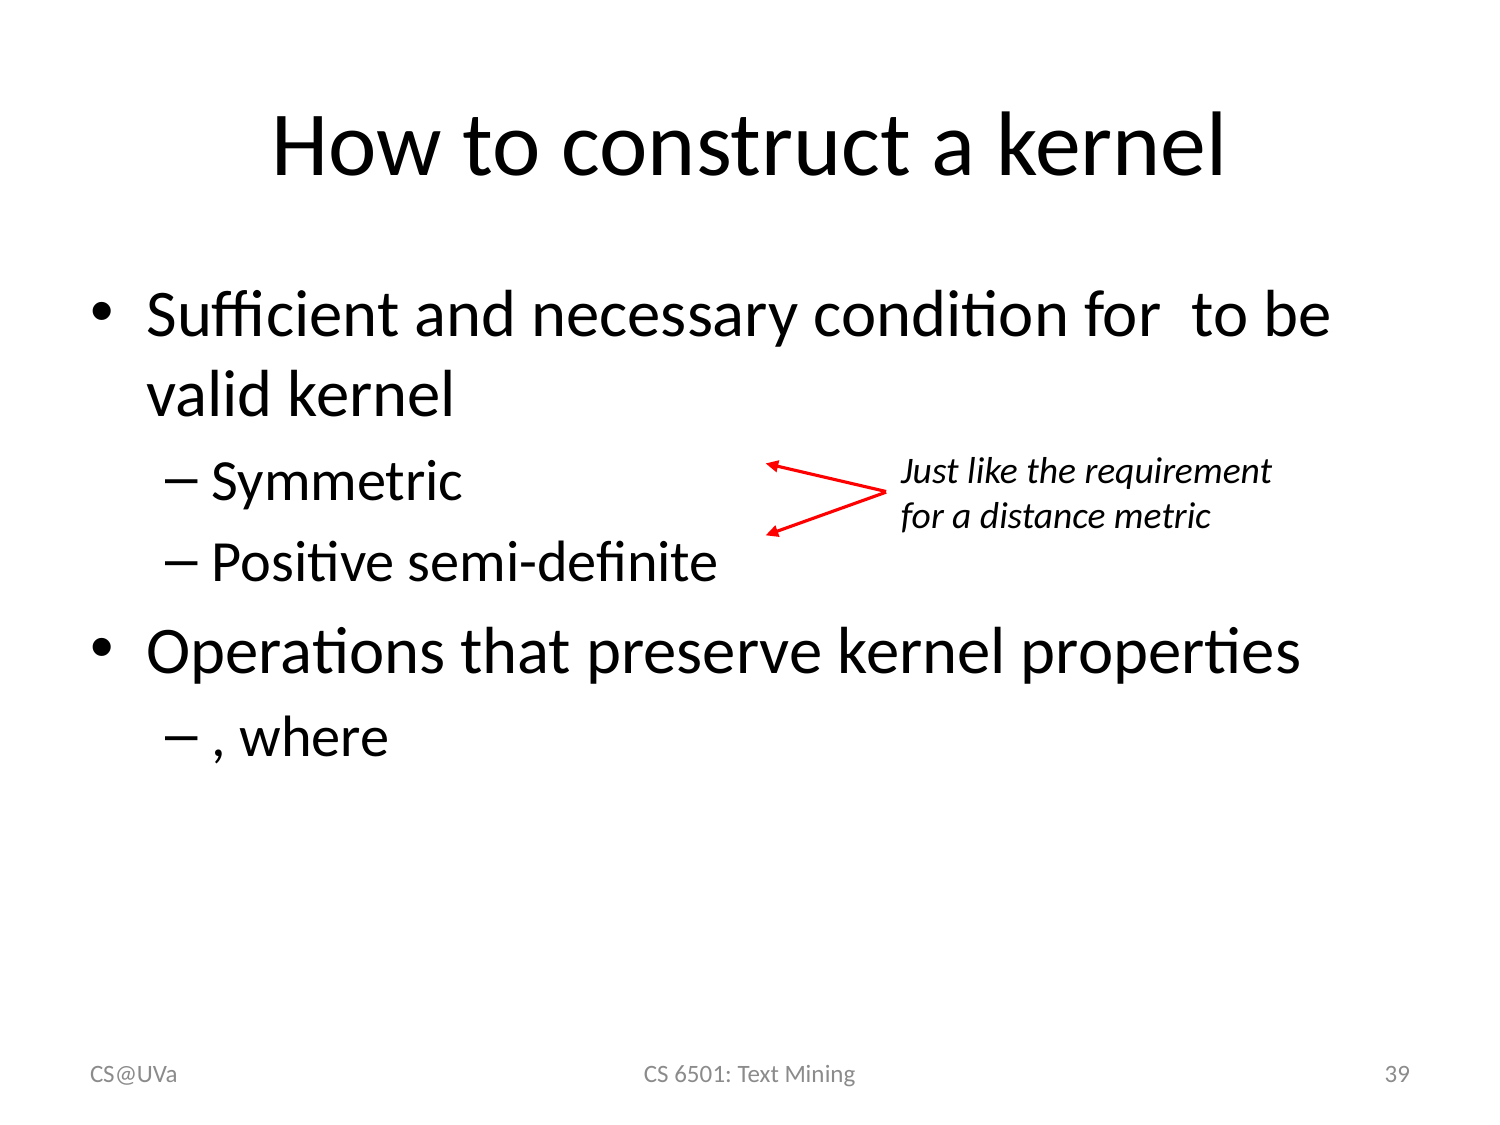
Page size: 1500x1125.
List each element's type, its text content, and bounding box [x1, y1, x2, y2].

slide_number 39 [1074, 1042, 1425, 1103]
title How to construct a kernel [75, 45, 1425, 233]
footer CS 6501: Text Mining [512, 1042, 988, 1103]
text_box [765, 438, 1331, 546]
slide_number CS@UVa [75, 1042, 425, 1103]
